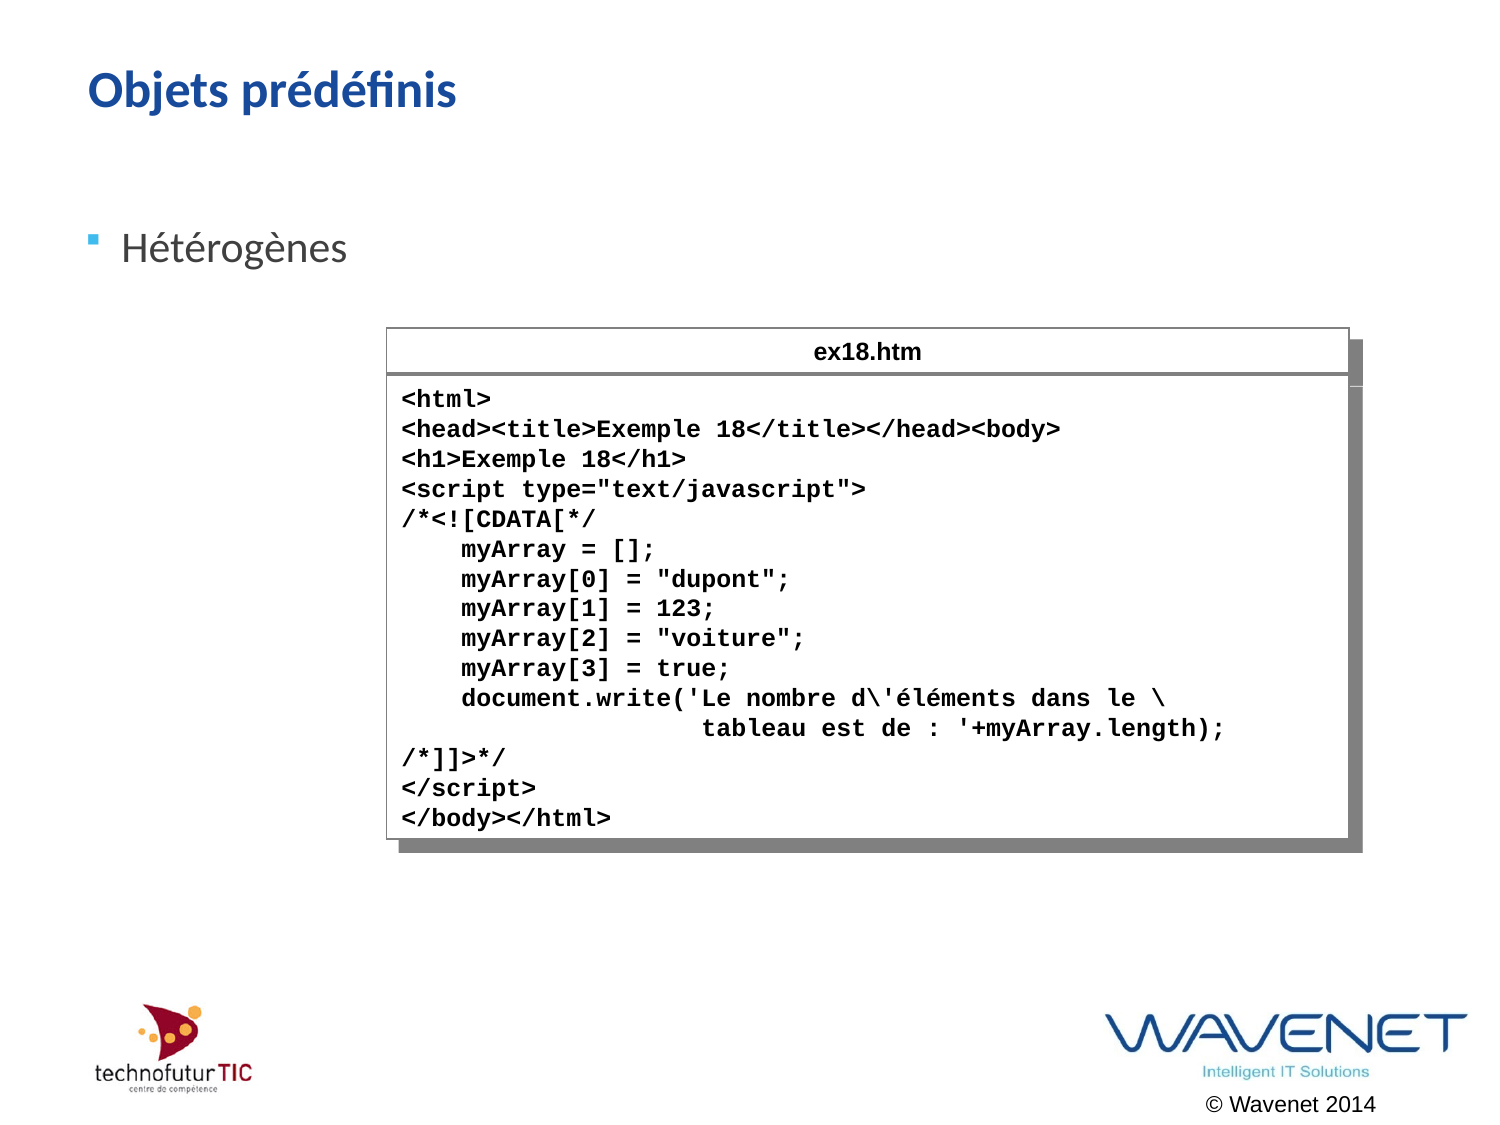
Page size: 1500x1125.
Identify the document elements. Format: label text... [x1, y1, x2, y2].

text_box <html> <head><title>Exemple 18</title></head><body> <h1>Exemple 18</h1> <script type="text/javascript"> /*<![CDATA[*/ myArray = []; myArray[0] = "dupont"; myArray[1] = 123; myArray[2] = "voiture"; myArray[3] = true; document.write('Le nombre d\'éléments dans le \ tableau est de : '+myArray.length); /*]]>*/ </script> </body></html> [386, 375, 1350, 839]
title Objets prédéfinis [72, 47, 1426, 145]
text_box ex18.htm [386, 328, 1350, 373]
list Hétérogènes [70, 210, 1421, 954]
slide_number © Wavenet 2014 [1116, 1088, 1467, 1120]
picture [1103, 1012, 1469, 1081]
picture [88, 995, 259, 1098]
